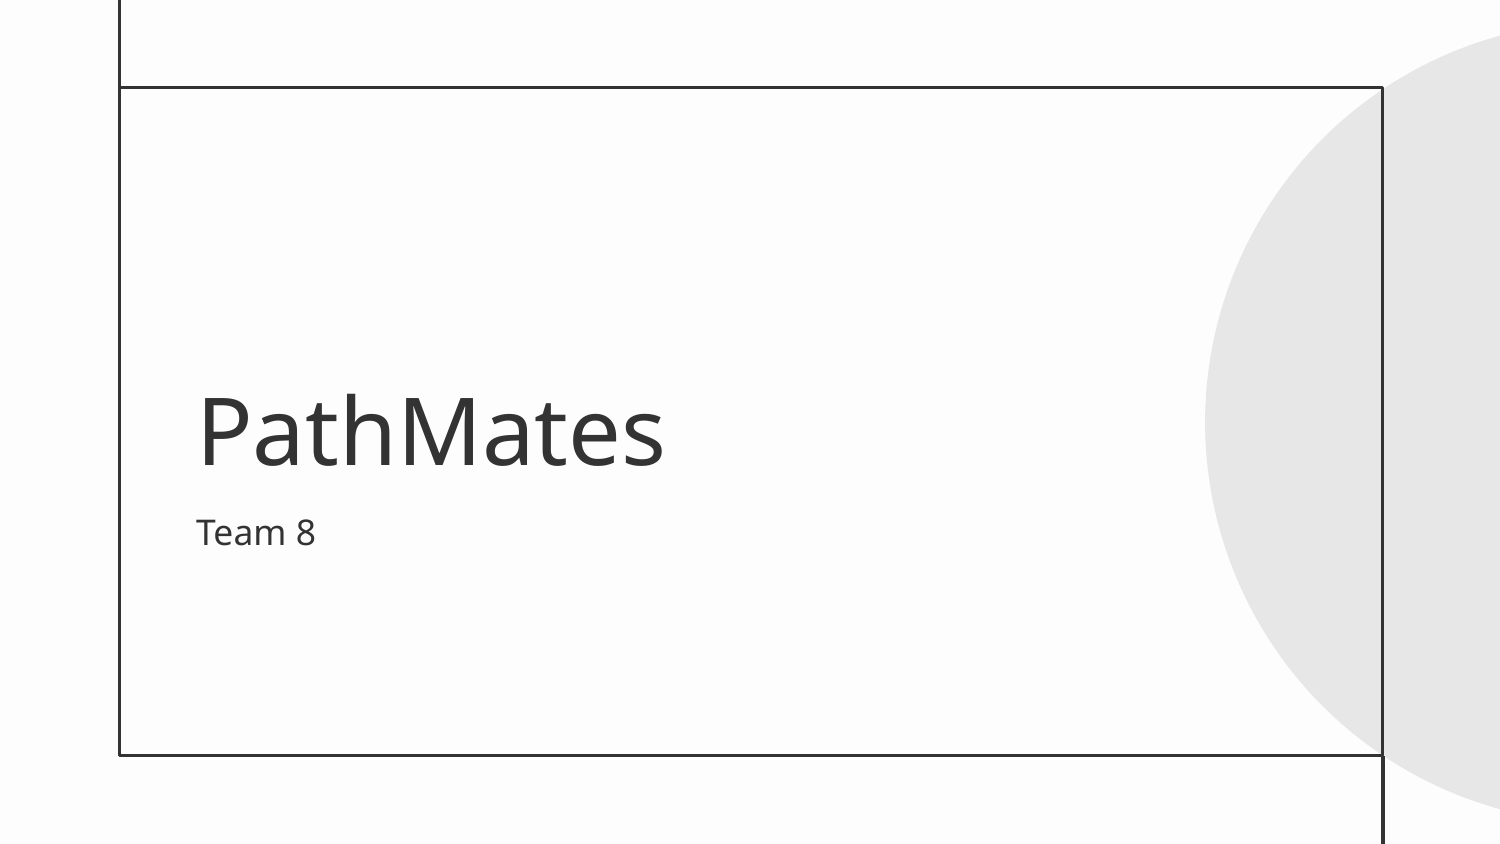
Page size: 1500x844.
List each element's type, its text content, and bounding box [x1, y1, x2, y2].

title PathMates [178, 273, 1146, 491]
subtitle Team 8 [178, 491, 1146, 570]
